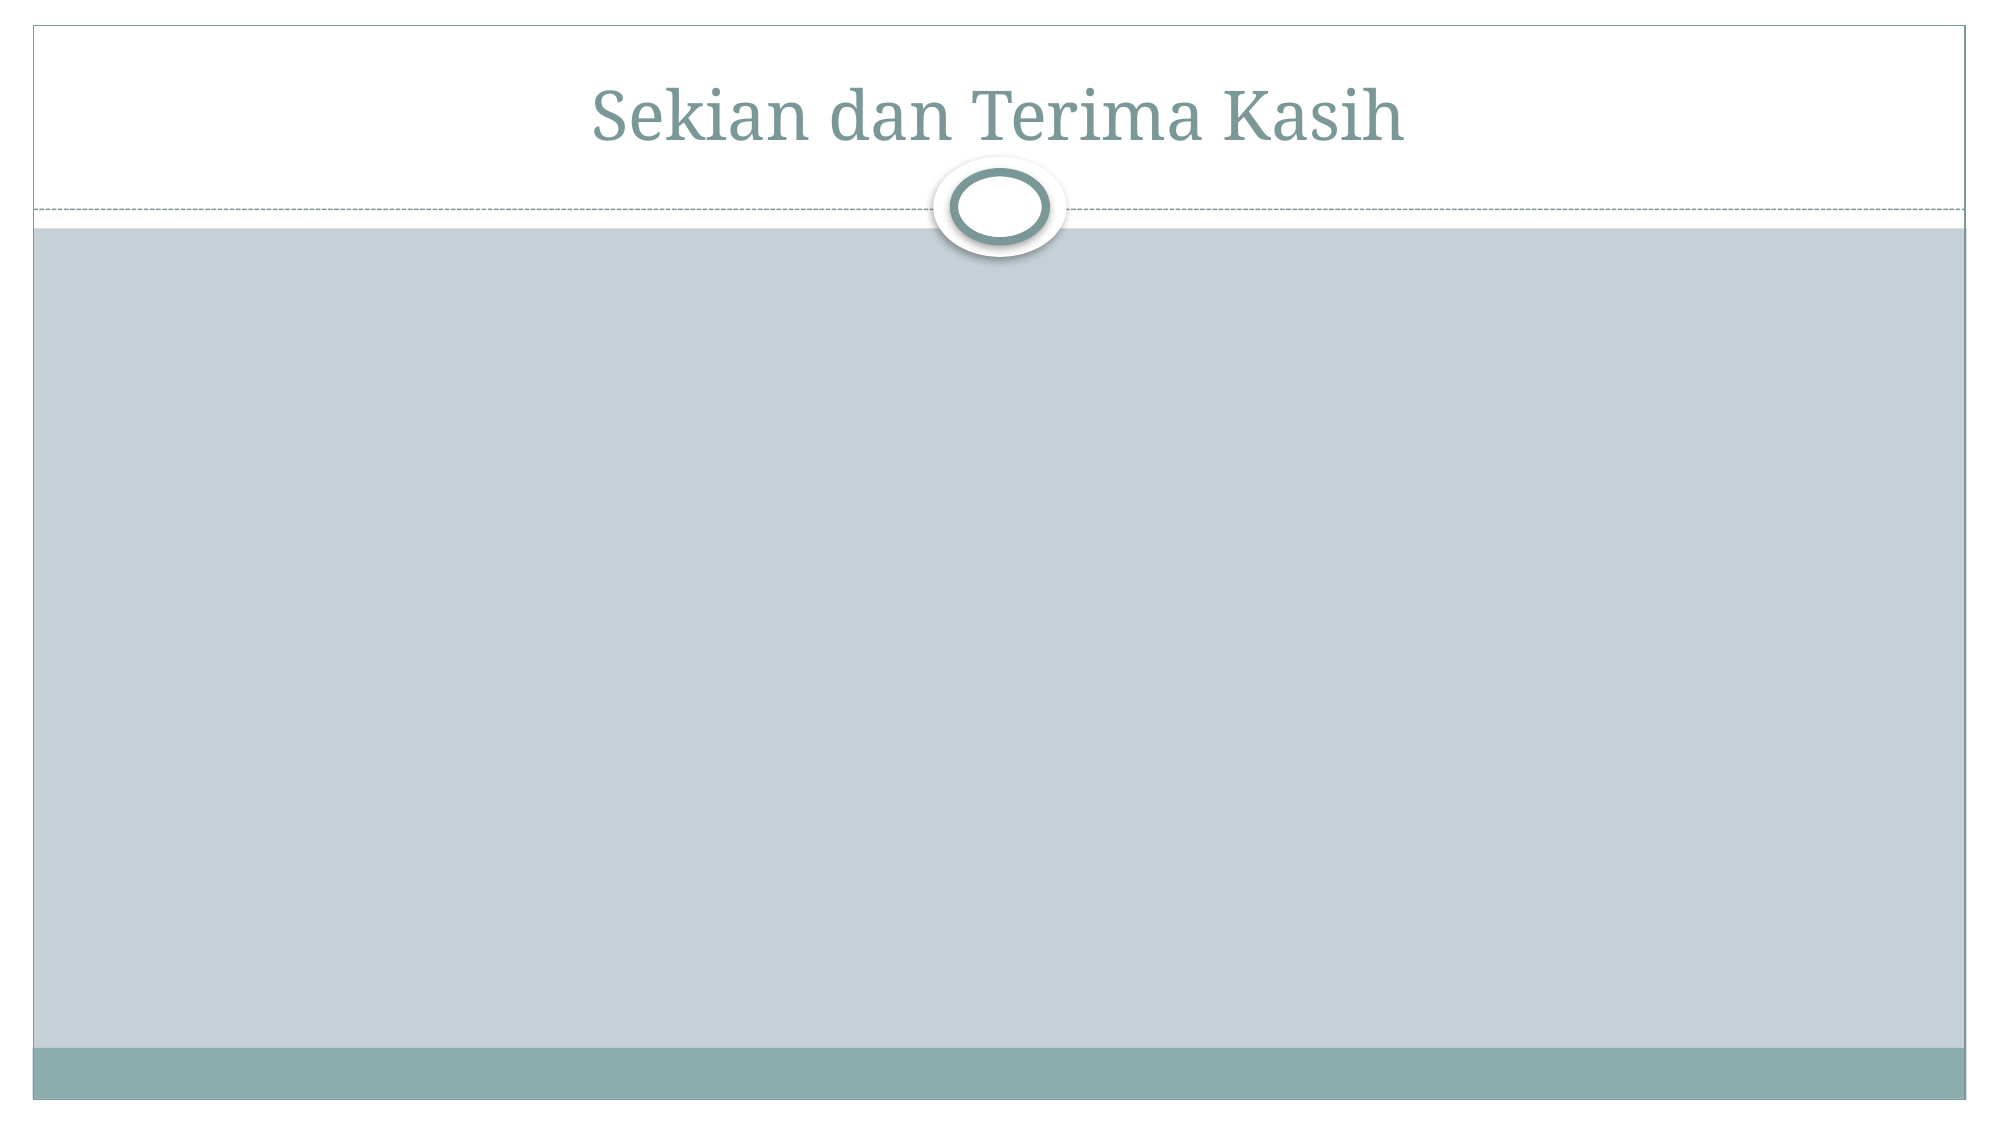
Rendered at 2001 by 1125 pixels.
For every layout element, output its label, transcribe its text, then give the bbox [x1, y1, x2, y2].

title Sekian dan Terima Kasih [66, 37, 1933, 162]
